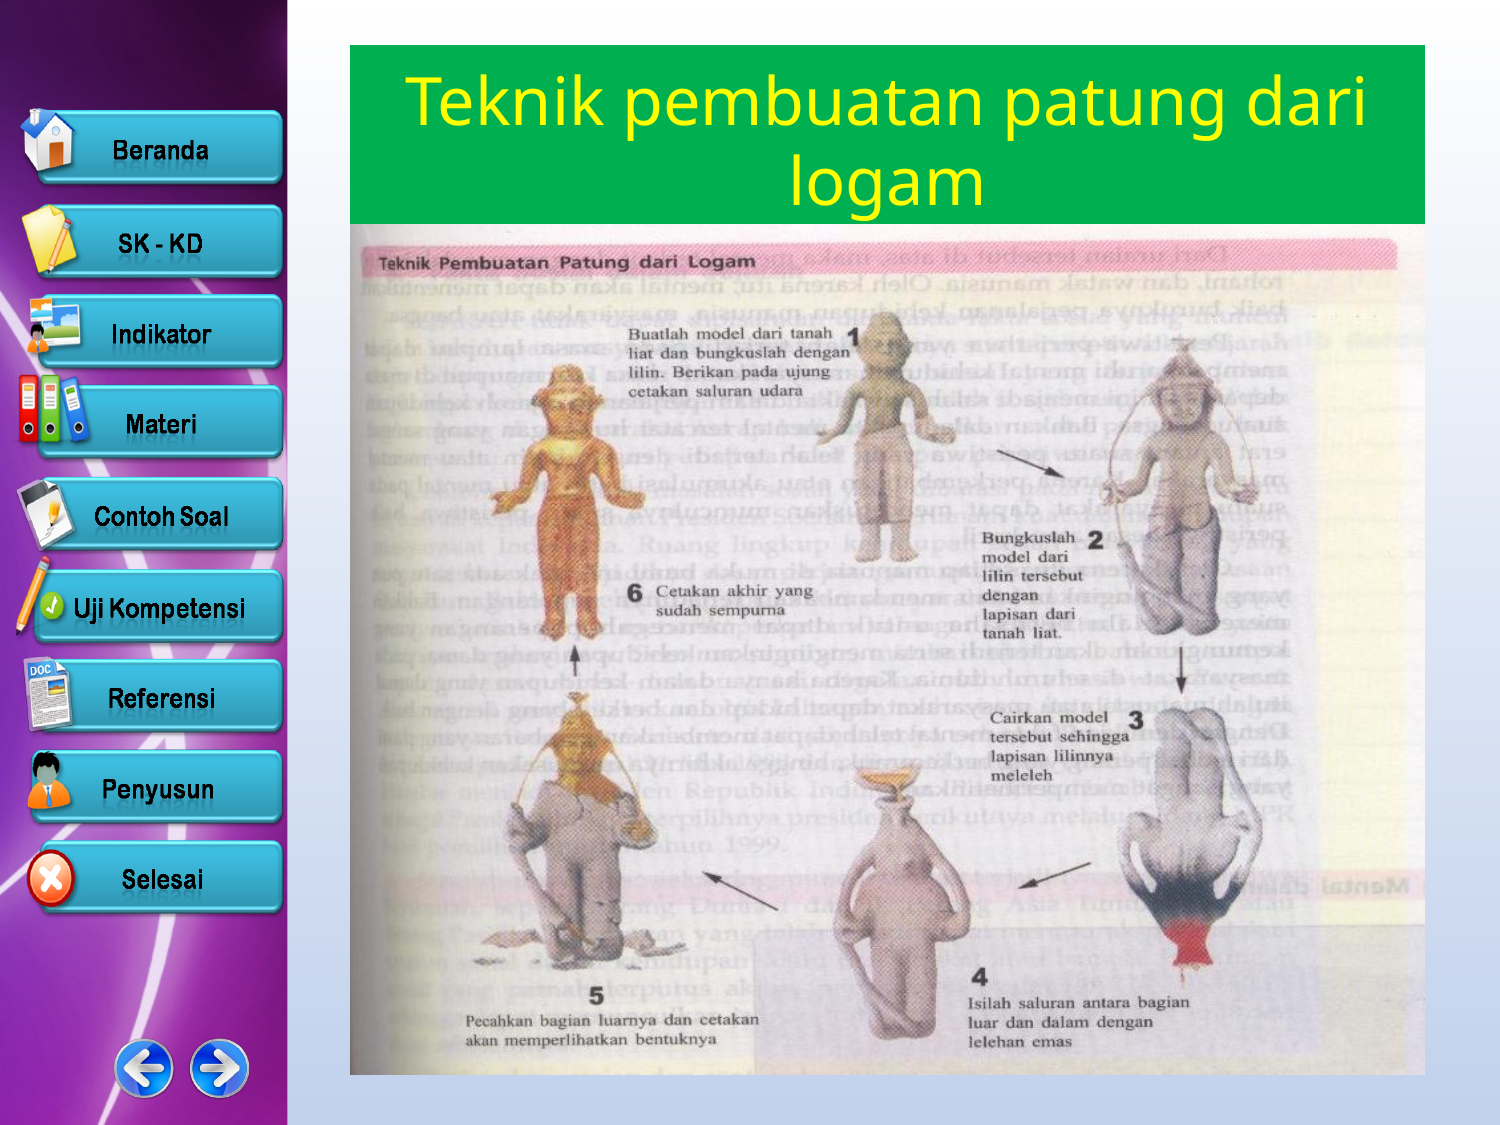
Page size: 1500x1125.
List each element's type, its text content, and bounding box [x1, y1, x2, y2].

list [349, 224, 1426, 1076]
title Teknik pembuatan patung dari logam [349, 44, 1426, 224]
picture [0, 0, 288, 1125]
